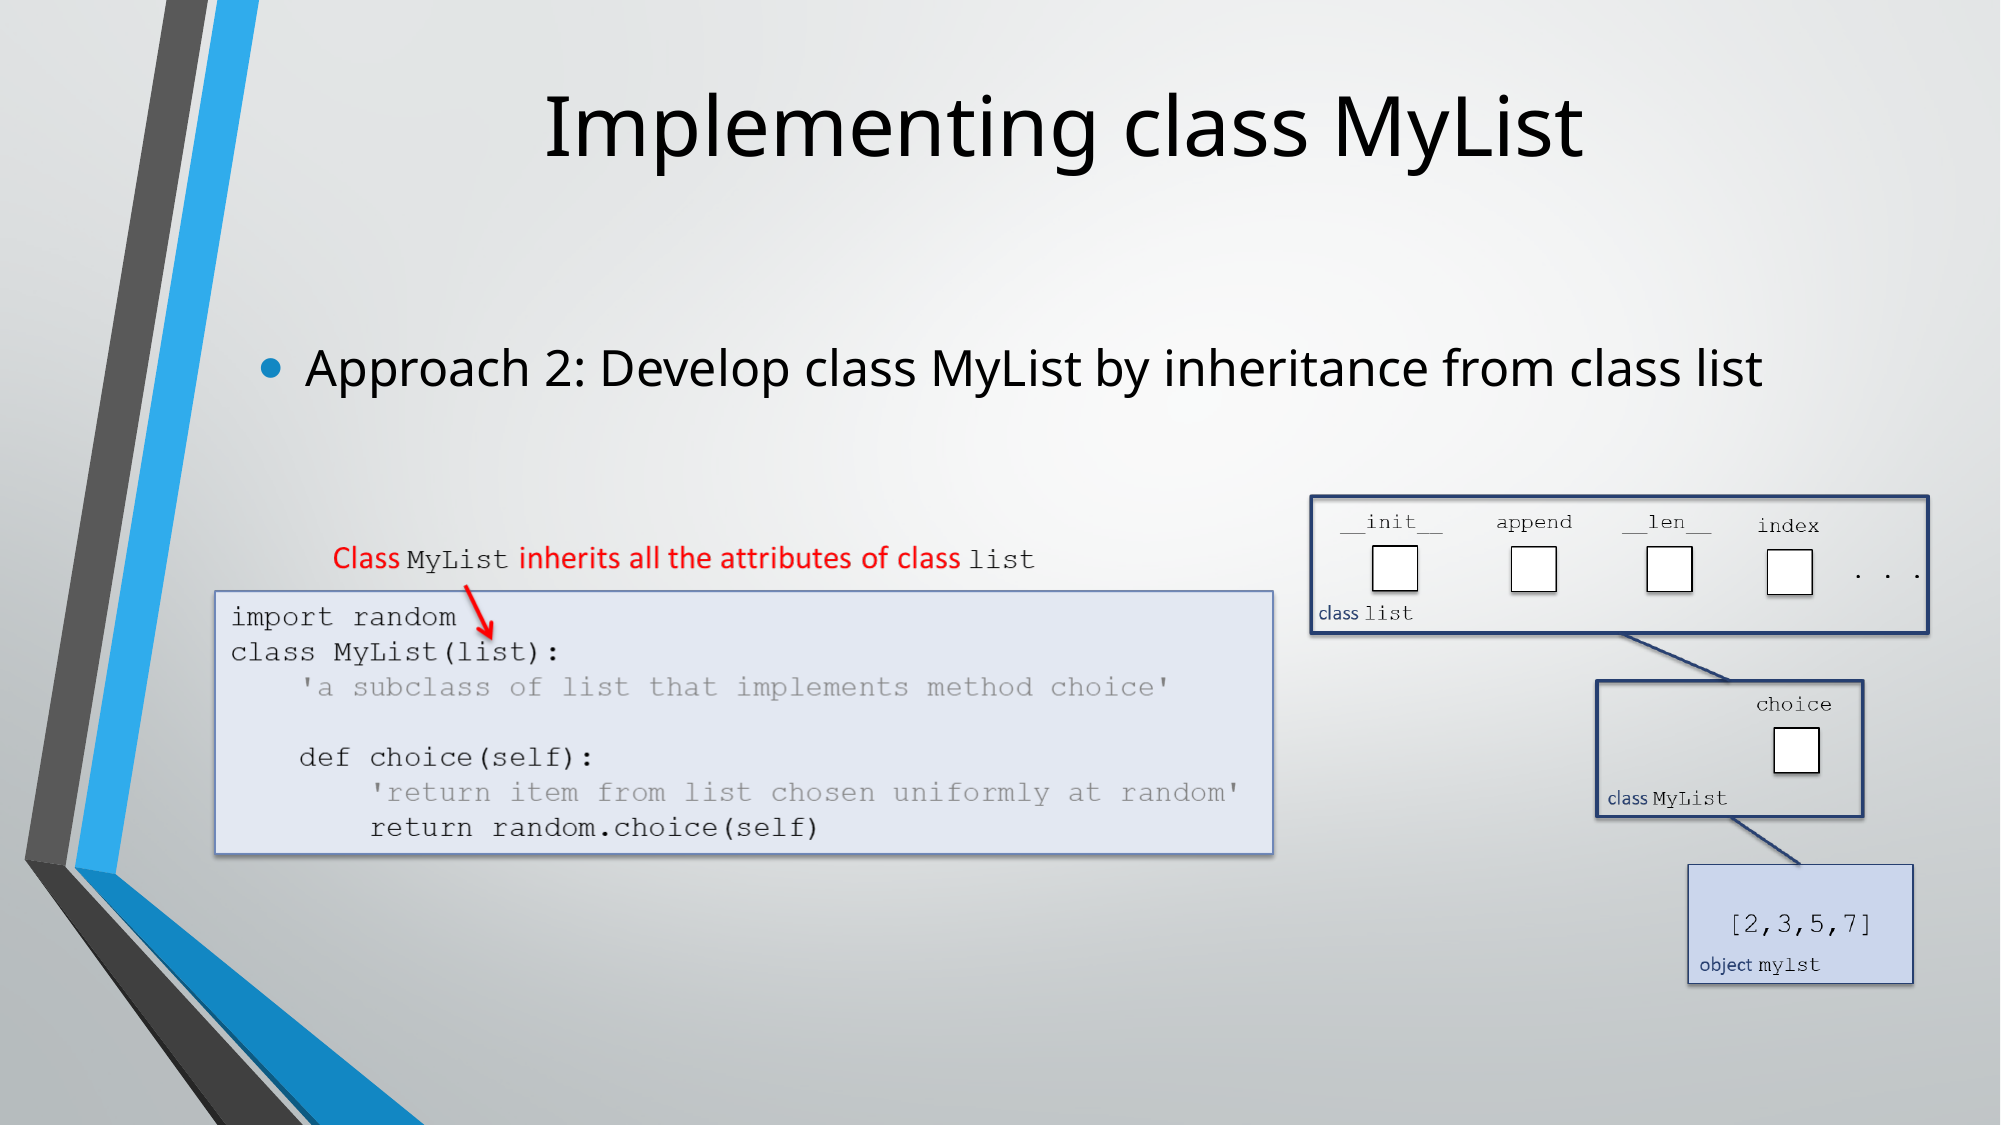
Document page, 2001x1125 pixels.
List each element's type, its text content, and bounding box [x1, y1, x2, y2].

picture [1304, 492, 1939, 992]
picture [204, 526, 1281, 874]
title Implementing class MyList [243, 16, 1887, 207]
list Approach 2: Develop class MyList by inheritance from class list [243, 207, 1887, 609]
